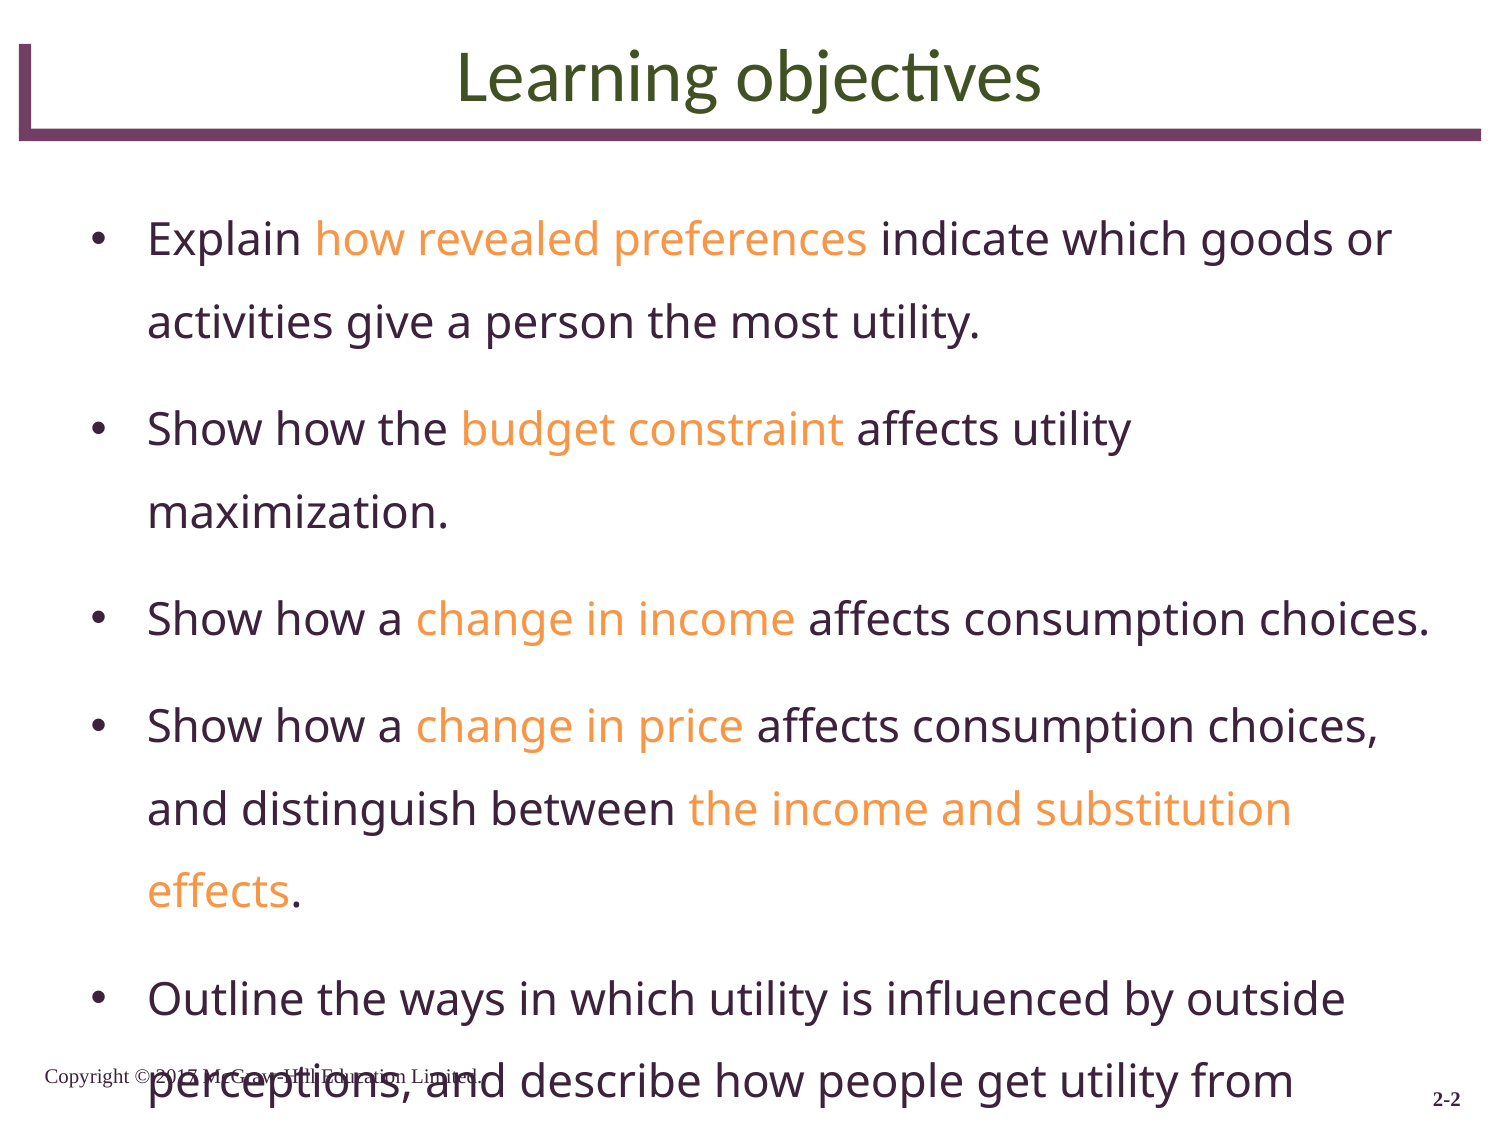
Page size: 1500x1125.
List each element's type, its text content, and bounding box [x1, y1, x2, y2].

title Learning objectives [75, 24, 1425, 118]
list Explain how revealed preferences indicate which goods or activities give a person the most utility. Show how the budget constraint affects utility maximization. Show how a change in income affects consumption choices. Show how a change in price affects consumption choices, and distinguish between the income and substitution effects. Outline the ways in which utility is influenced by outside perceptions, and describe how people get utility from altruism and reciprocity. [75, 174, 1450, 1038]
